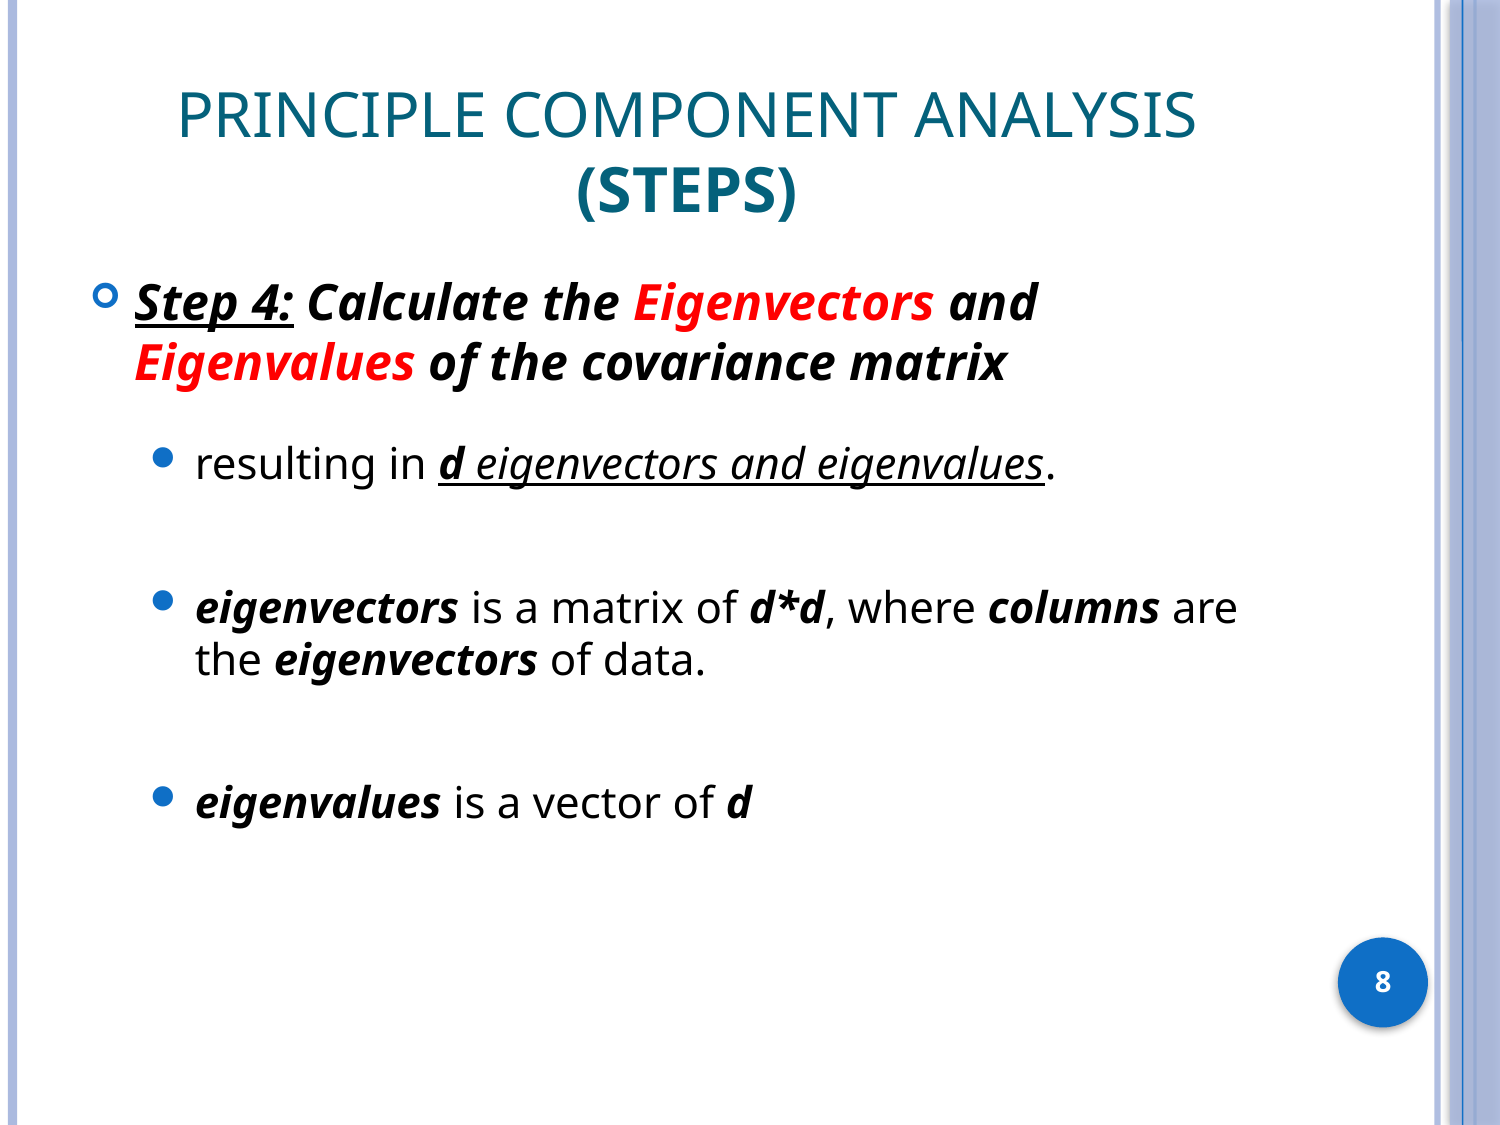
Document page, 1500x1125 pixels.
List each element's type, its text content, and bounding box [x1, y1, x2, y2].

list Step 4: Calculate the Eigenvectors and Eigenvalues of the covariance matrix resulting in d eigenvectors and eigenvalues. eigenvectors is a matrix of d*d, where columns are the eigenvectors of data. eigenvalues is a vector of d [75, 262, 1300, 1062]
title Principle Component Analysis (Steps) [75, 45, 1300, 233]
slide_number 8 [1333, 940, 1434, 1027]
